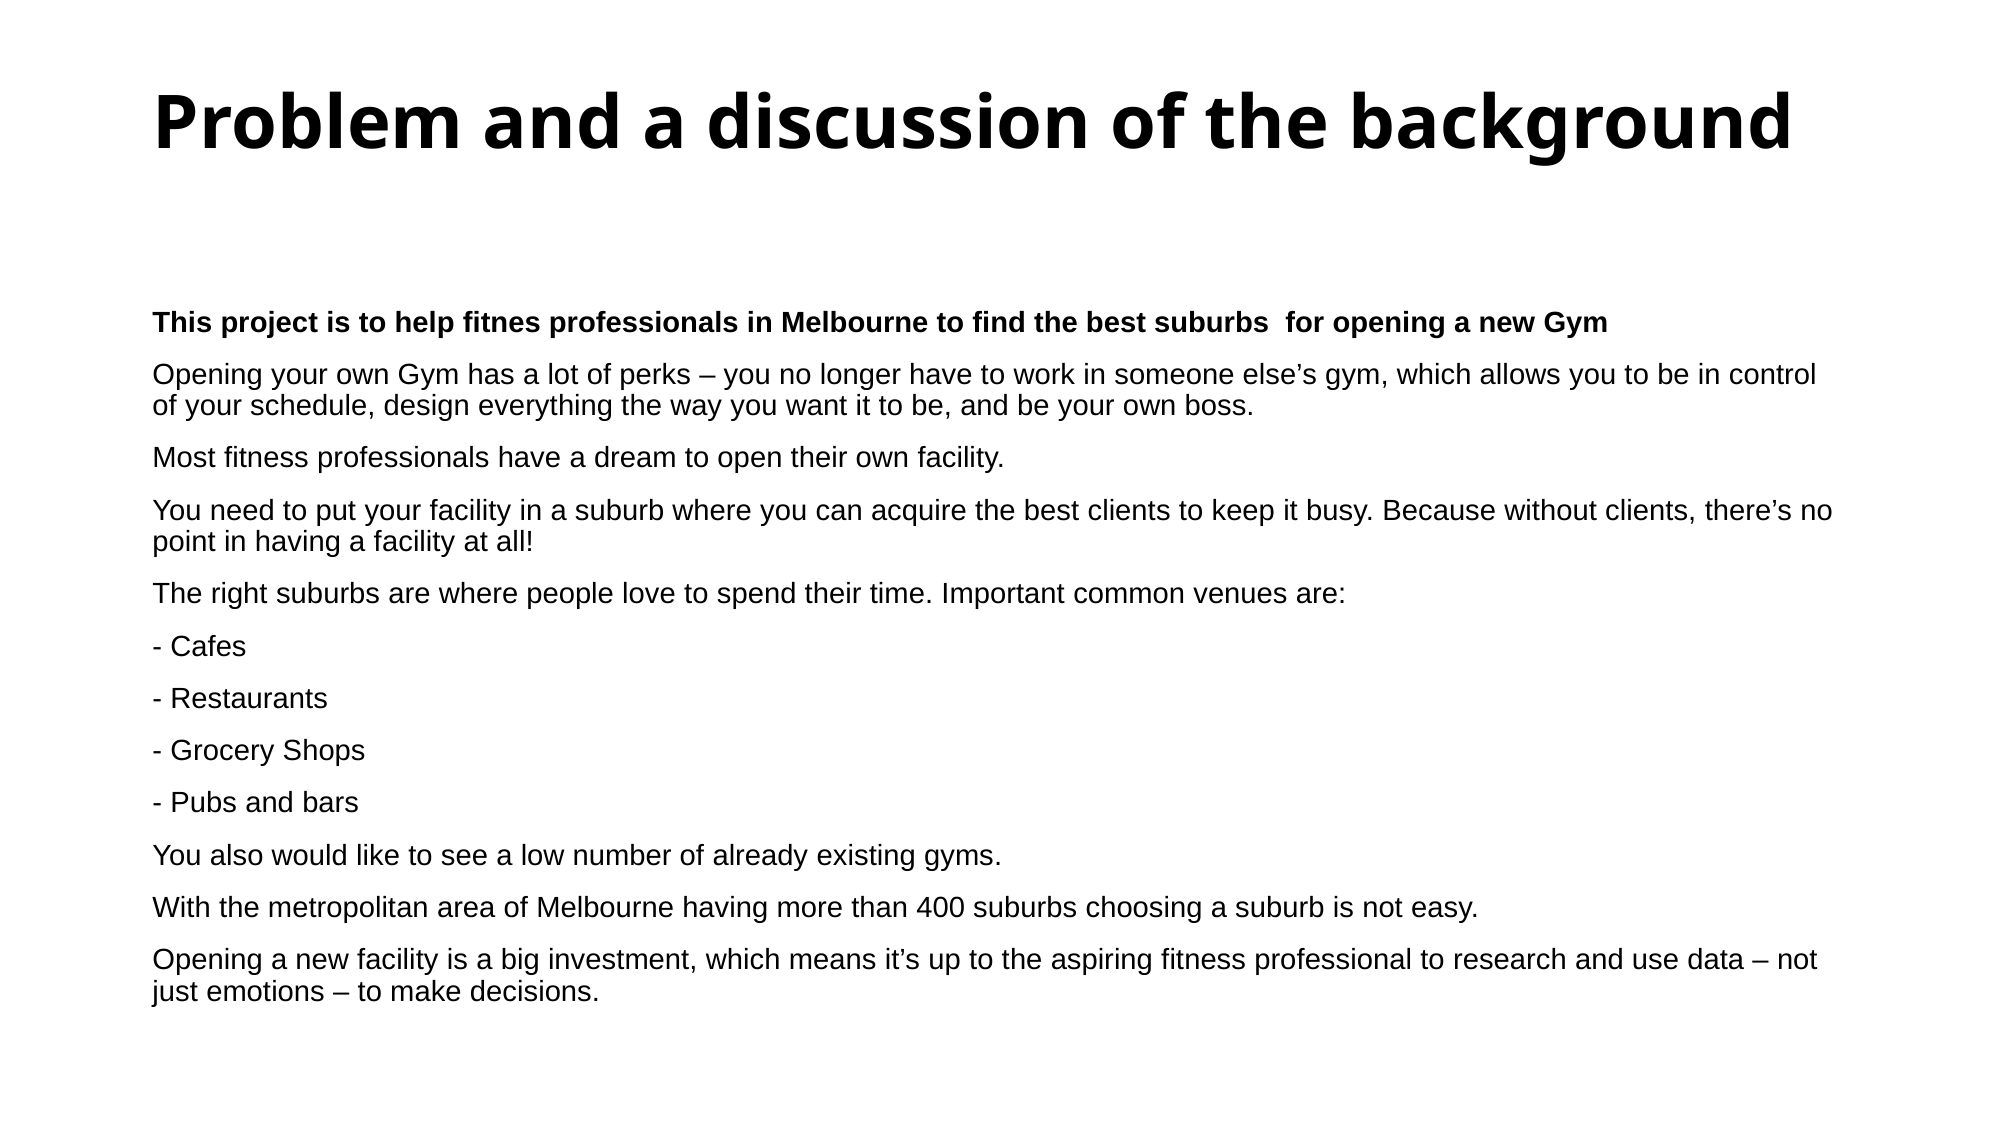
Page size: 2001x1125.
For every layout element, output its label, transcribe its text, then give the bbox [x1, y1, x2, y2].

title Problem and a discussion of the background [137, 59, 1863, 278]
list This project is to help fitnes professionals in Melbourne to find the best suburbs for opening a new Gym Opening your own Gym has a lot of perks – you no longer have to work in someone else’s gym, which allows you to be in control of your schedule, design everything the way you want it to be, and be your own boss. Most fitness professionals have a dream to open their own facility. You need to put your facility in a suburb where you can acquire the best clients to keep it busy. Because without clients, there’s no point in having a facility at all! The right suburbs are where people love to spend their time. Important common venues are: - Cafes - Restaurants - Grocery Shops - Pubs and bars You also would like to see a low number of already existing gyms. With the metropolitan area of Melbourne having more than 400 suburbs choosing a suburb is not easy. Opening a new facility is a big investment, which means it’s up to the aspiring fitness professional to research and use data – not just emotions – to make decisions. [137, 299, 1863, 1014]
